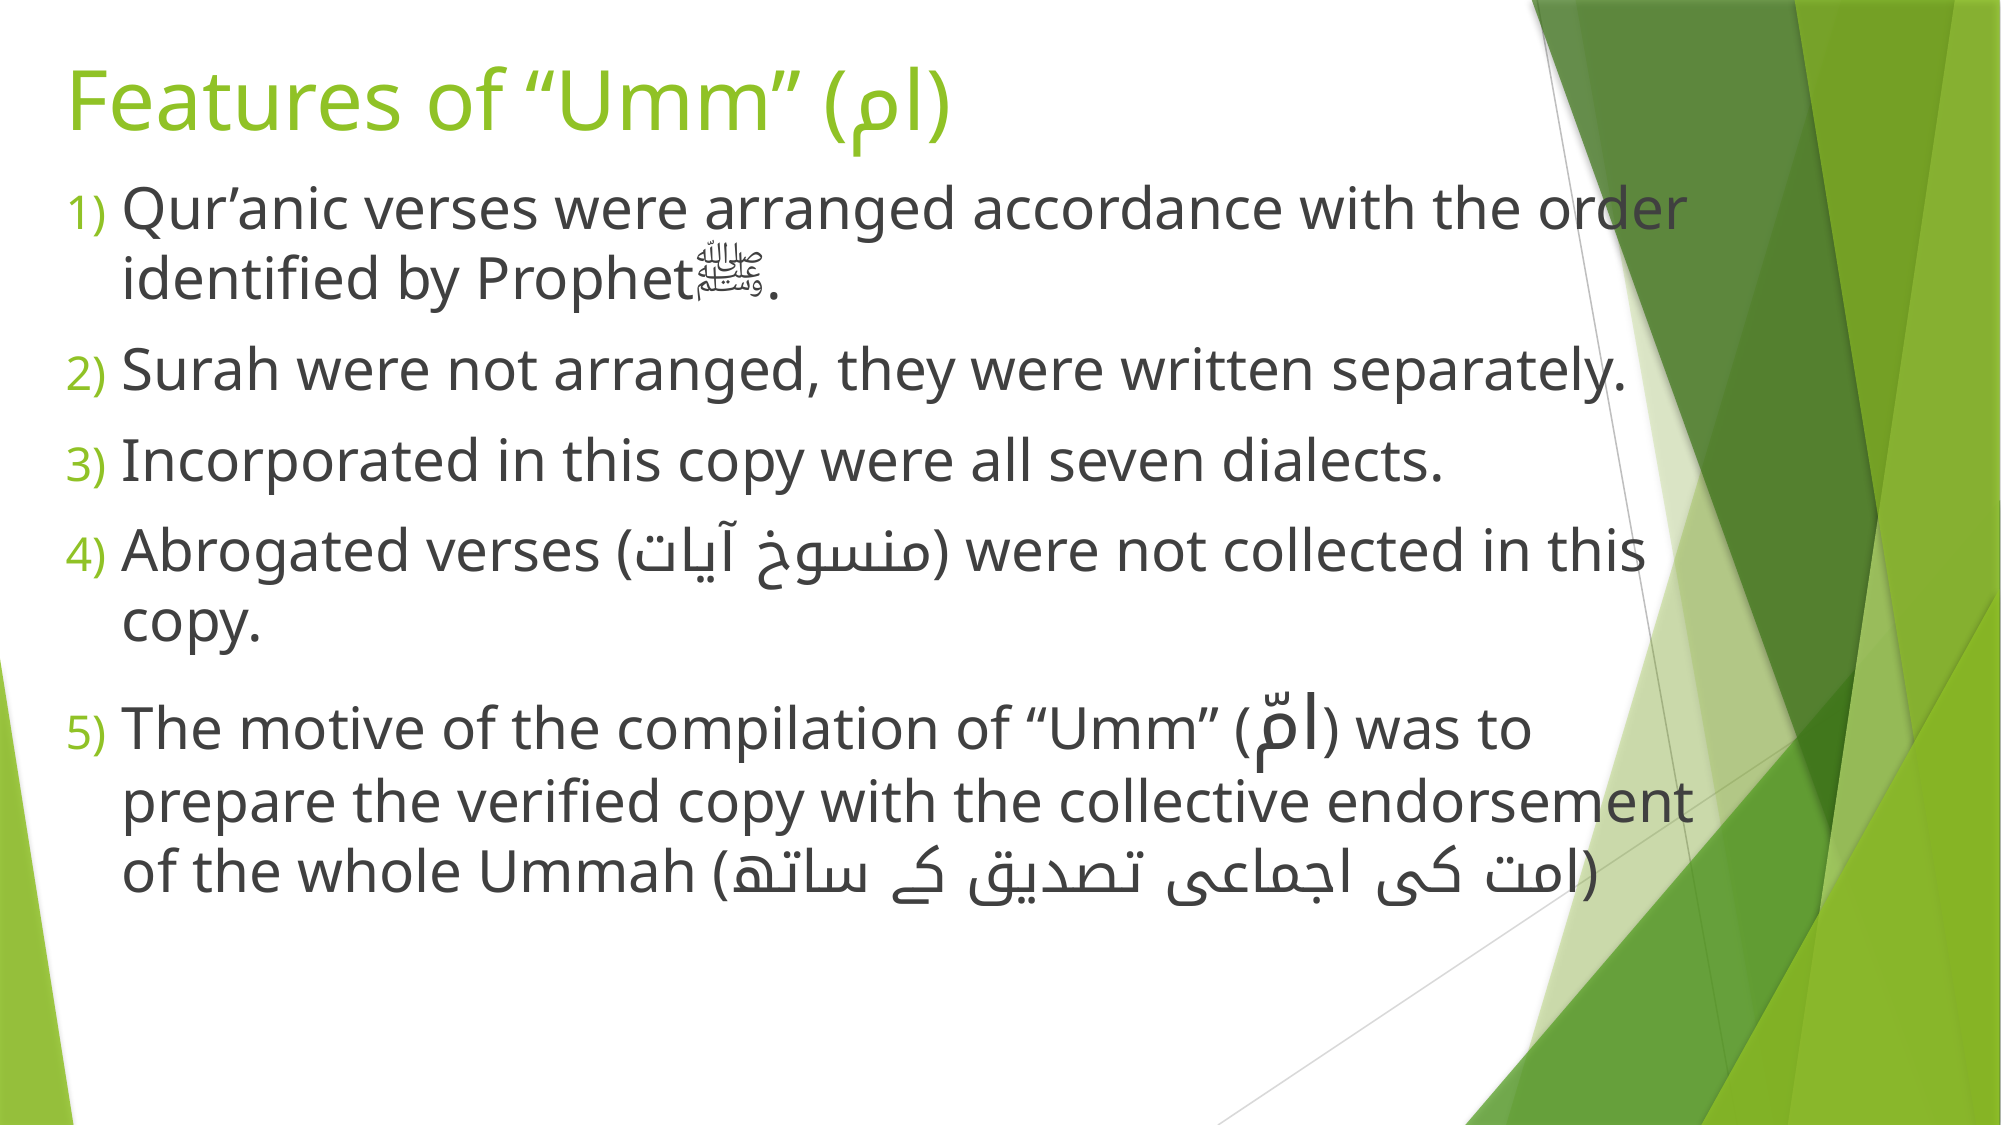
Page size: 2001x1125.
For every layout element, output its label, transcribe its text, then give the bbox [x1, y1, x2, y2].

title Features of “Umm” (ام) [50, 39, 1306, 146]
list Qur’anic verses were arranged accordance with the order identified by Prophetﷺ. Surah were not arranged, they were written separately. Incorporated in this copy were all seven dialects. Abrogated verses (منسوخ آیات) were not collected in this copy. The motive of the compilation of “Umm” (امّ) was to prepare the verified copy with the collective endorsement of the whole Ummah (امت کی اجماعی تصدیق کے ساتھ) [50, 164, 1742, 1048]
